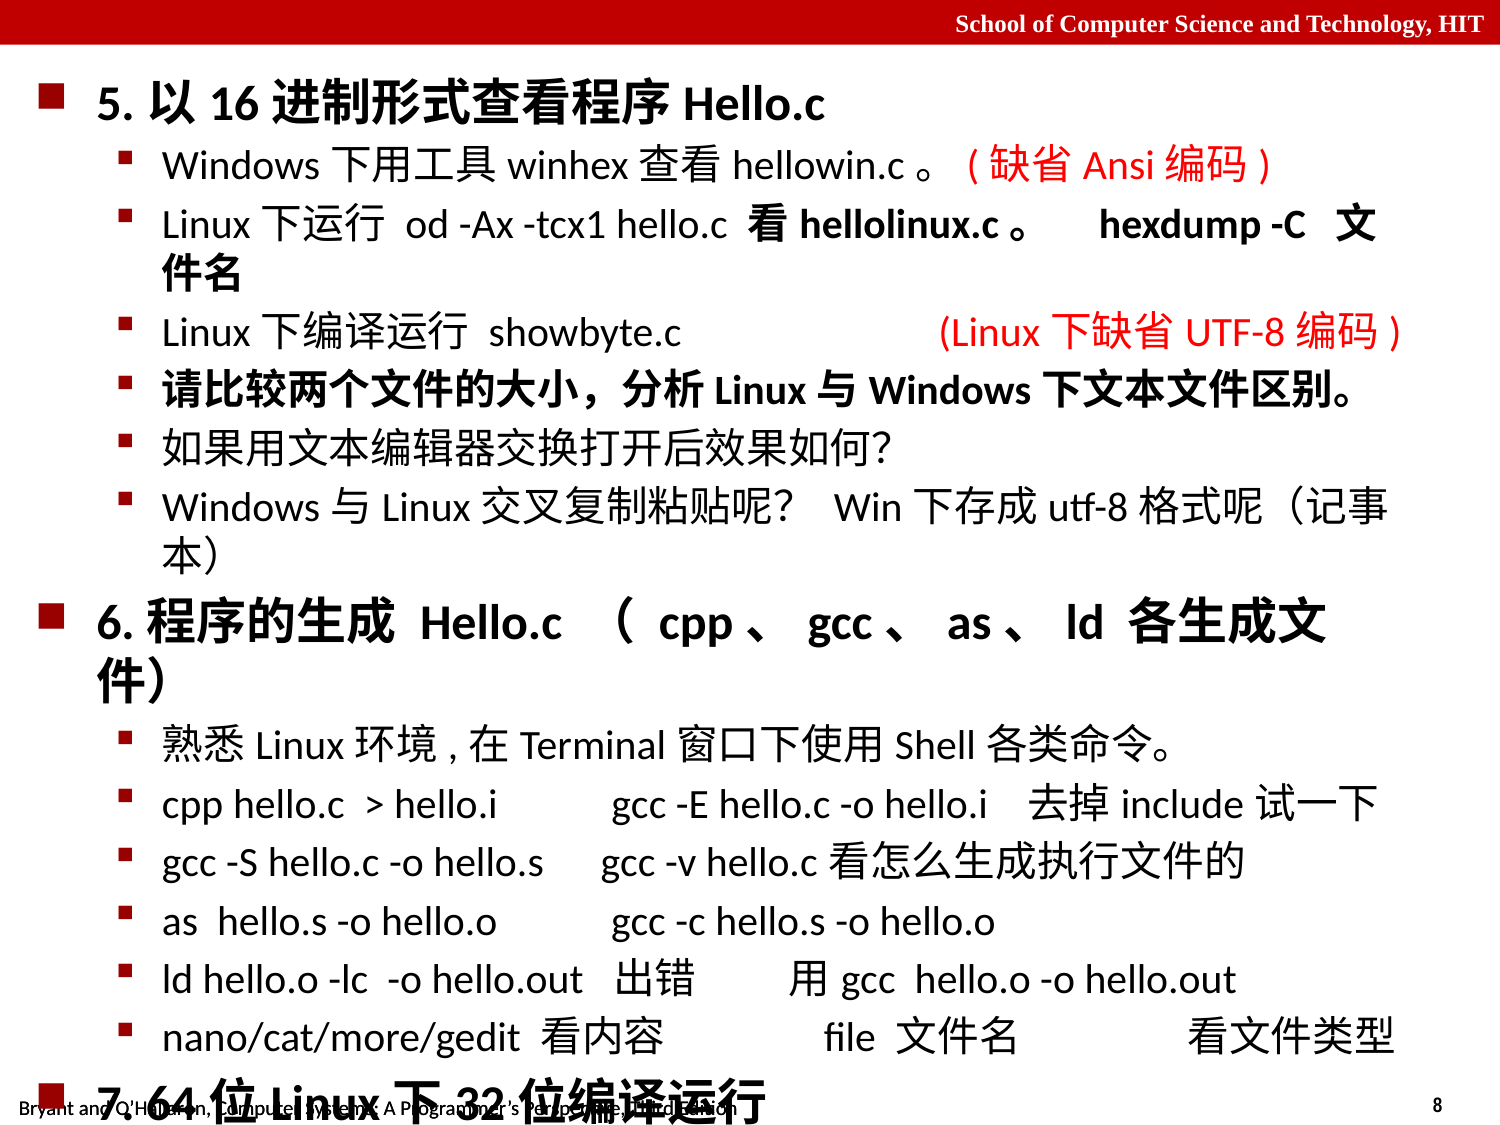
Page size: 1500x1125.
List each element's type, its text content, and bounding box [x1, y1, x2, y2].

list 5.以16进制形式查看程序Hello.c Windows下用工具winhex查看hellowin.c。(缺省Ansi编码) Linux下运行 od -Ax -tcx1 hello.c 看hellolinux.c。 hexdump -C 文件名 Linux下编译运行 showbyte.c (Linux下缺省UTF-8编码) 请比较两个文件的大小，分析Linux与Windows下文本文件区别。 如果用文本编辑器交换打开后效果如何？ Windows与Linux交叉复制粘贴呢？ Win下存成utf-8格式呢（记事本） 6.程序的生成 Hello.c （ cpp、gcc、as、ld 各生成文件） 熟悉Linux环境,在Terminal窗口下使用Shell各类命令。 cpp hello.c > hello.i gcc -E hello.c -o hello.i 去掉include试一下 gcc -S hello.c -o hello.s gcc -v hello.c看怎么生成执行文件的 as hello.s -o hello.o gcc -c hello.s -o hello.o ld hello.o -lc -o hello.out 出错 用gcc hello.o -o hello.out nano/cat/more/gedit 看内容 file 文件名 看文件类型 7. 64位Linux下32位编译运行 略 [24, 62, 1426, 1113]
